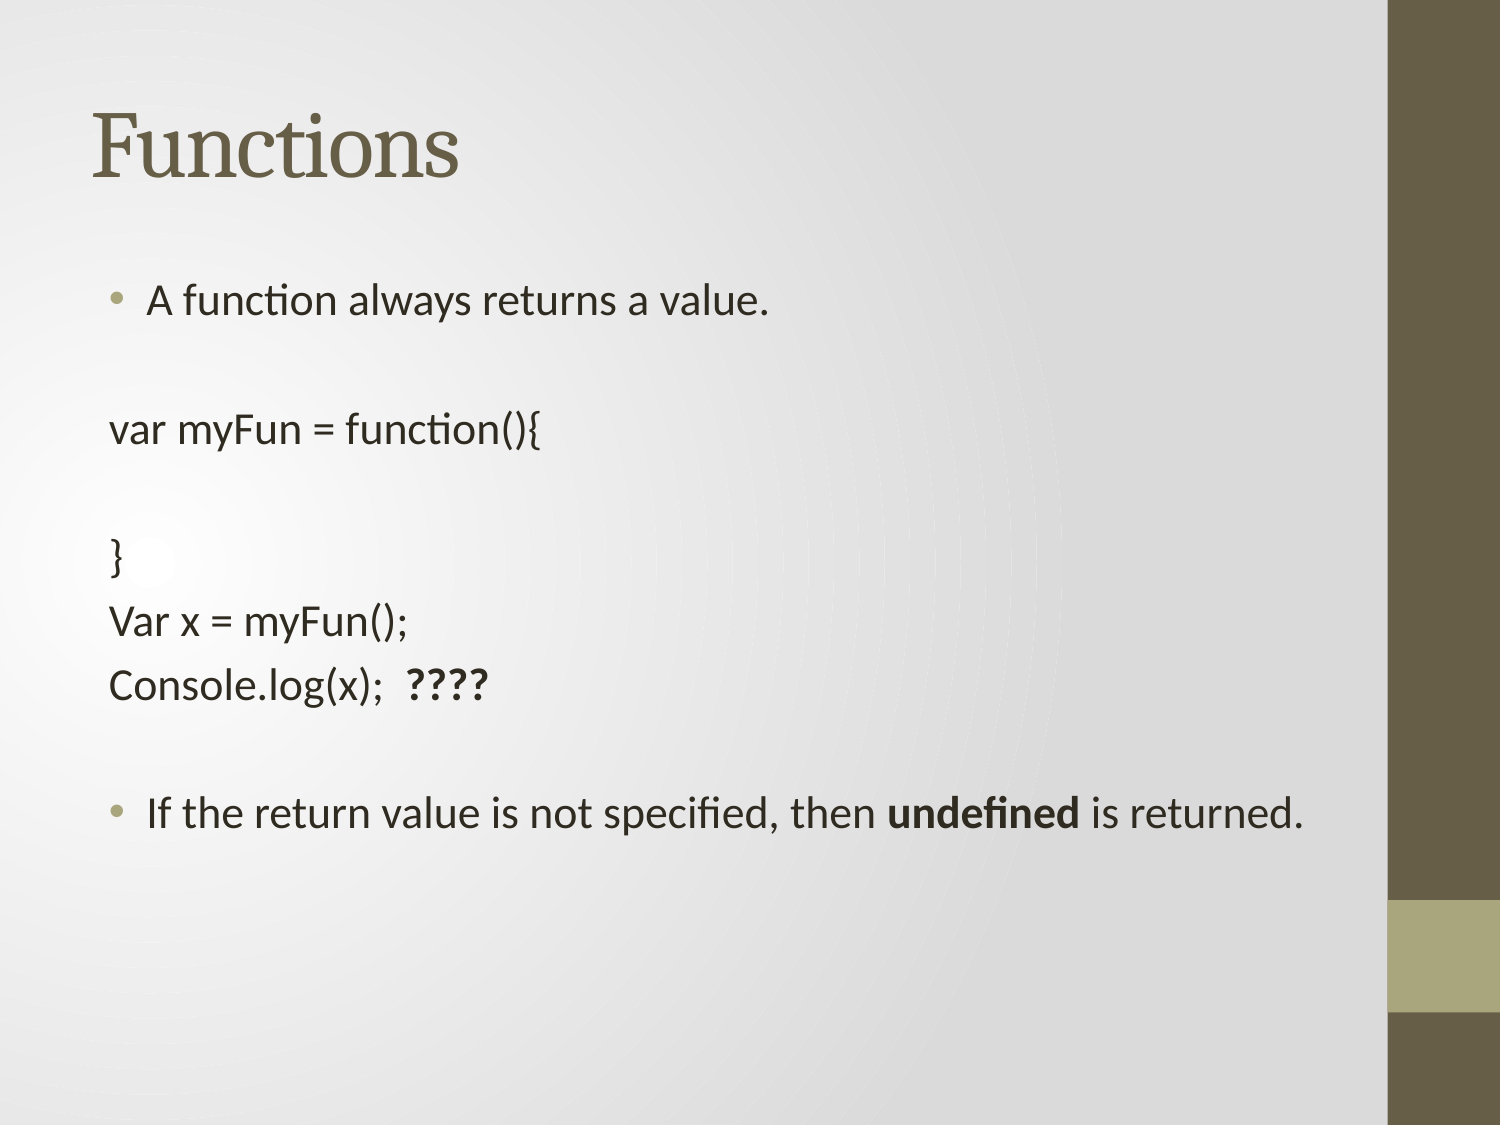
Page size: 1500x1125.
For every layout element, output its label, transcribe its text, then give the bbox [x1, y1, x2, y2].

title Functions [75, 45, 1325, 233]
list A function always returns a value. var myFun = function(){ } Var x = myFun(); Console.log(x); ???? If the return value is not specified, then undefined is returned. [75, 262, 1325, 1050]
